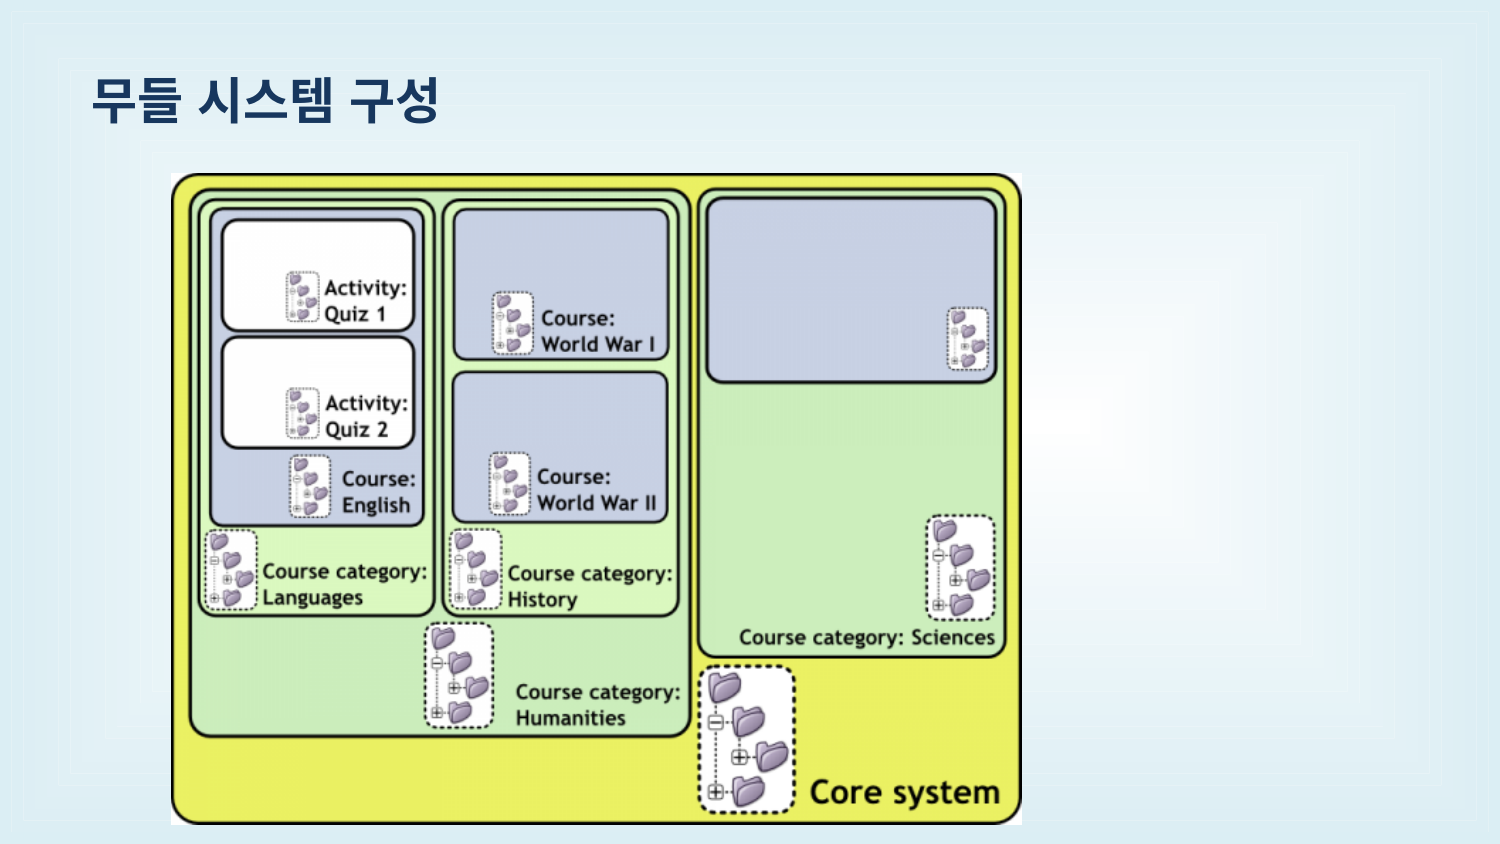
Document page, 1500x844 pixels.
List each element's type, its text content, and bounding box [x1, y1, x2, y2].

picture [170, 173, 1022, 825]
text_box 무들 시스템 구성 [76, 62, 585, 138]
